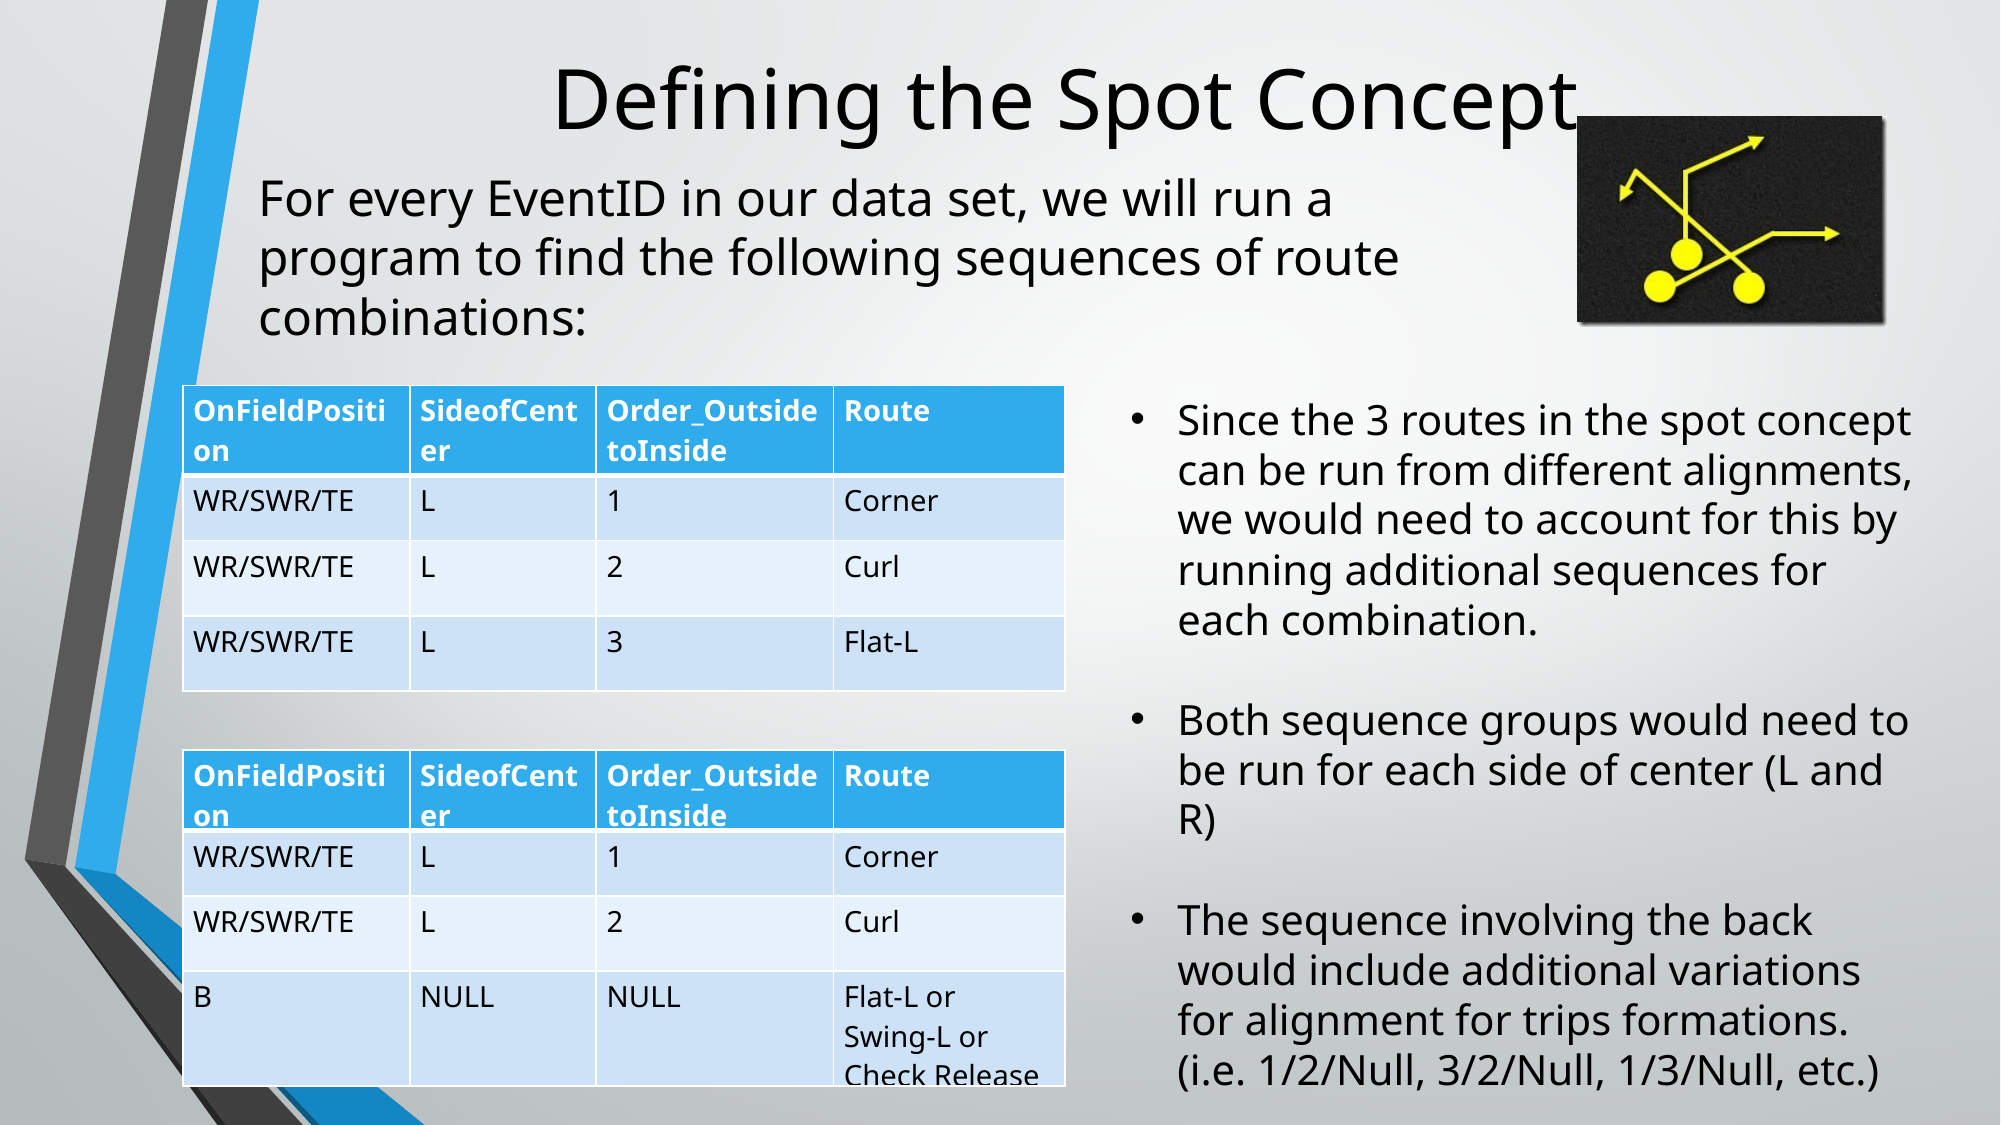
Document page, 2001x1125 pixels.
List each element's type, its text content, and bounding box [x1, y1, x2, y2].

table_cell L [411, 833, 595, 895]
table_cell Flat-L [834, 617, 1064, 690]
table_header OnFieldPosition [184, 751, 409, 828]
table_cell L [411, 617, 595, 690]
table_cell WR/SWR/TE [184, 541, 409, 615]
table_cell Corner [834, 478, 1064, 540]
table_cell L [411, 541, 595, 615]
table_cell L [411, 478, 595, 540]
table_cell 3 [597, 617, 833, 690]
table_header Route [834, 386, 1064, 473]
table_cell L [411, 897, 595, 970]
table_cell NULL [597, 972, 833, 1085]
table_cell 2 [597, 541, 833, 615]
table_cell NULL [411, 972, 595, 1085]
table_cell Corner [834, 833, 1064, 895]
table_cell 1 [597, 833, 833, 895]
table_cell Curl [834, 541, 1064, 615]
table_cell WR/SWR/TE [184, 478, 409, 540]
table_cell 1 [597, 478, 833, 540]
table_cell 2 [597, 897, 833, 970]
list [1576, 116, 1888, 327]
table_cell WR/SWR/TE [184, 617, 409, 690]
table_cell B [184, 972, 409, 1085]
table_cell WR/SWR/TE [184, 897, 409, 970]
title Defining the Spot Concept [243, 33, 1887, 159]
table_header SideofCenter [411, 386, 595, 473]
table_header Order_OutsidetoInside [597, 386, 833, 473]
table_header SideofCenter [411, 751, 595, 828]
table_cell Curl [834, 897, 1064, 970]
table_cell WR/SWR/TE [184, 833, 409, 895]
table_cell Flat-L or Swing-L or Check Release [834, 972, 1064, 1085]
table_header OnFieldPosition [184, 386, 409, 473]
text_box Since the 3 routes in the spot concept can be run from different alignments, we would need to account for this by running additional sequences for each combination. Both sequence groups would need to be run for each side of center (L and R) The sequence involving the back would include additional variations for alignment for trips formations. (i.e. 1/2/Null, 3/2/Null, 1/3/Null, etc.) [1115, 385, 1943, 1101]
table_header Order_OutsidetoInside [597, 751, 833, 828]
text_box For every EventID in our data set, we will run a program to find the following sequences of route combinations: [243, 159, 1492, 353]
table_header Route [834, 751, 1064, 828]
